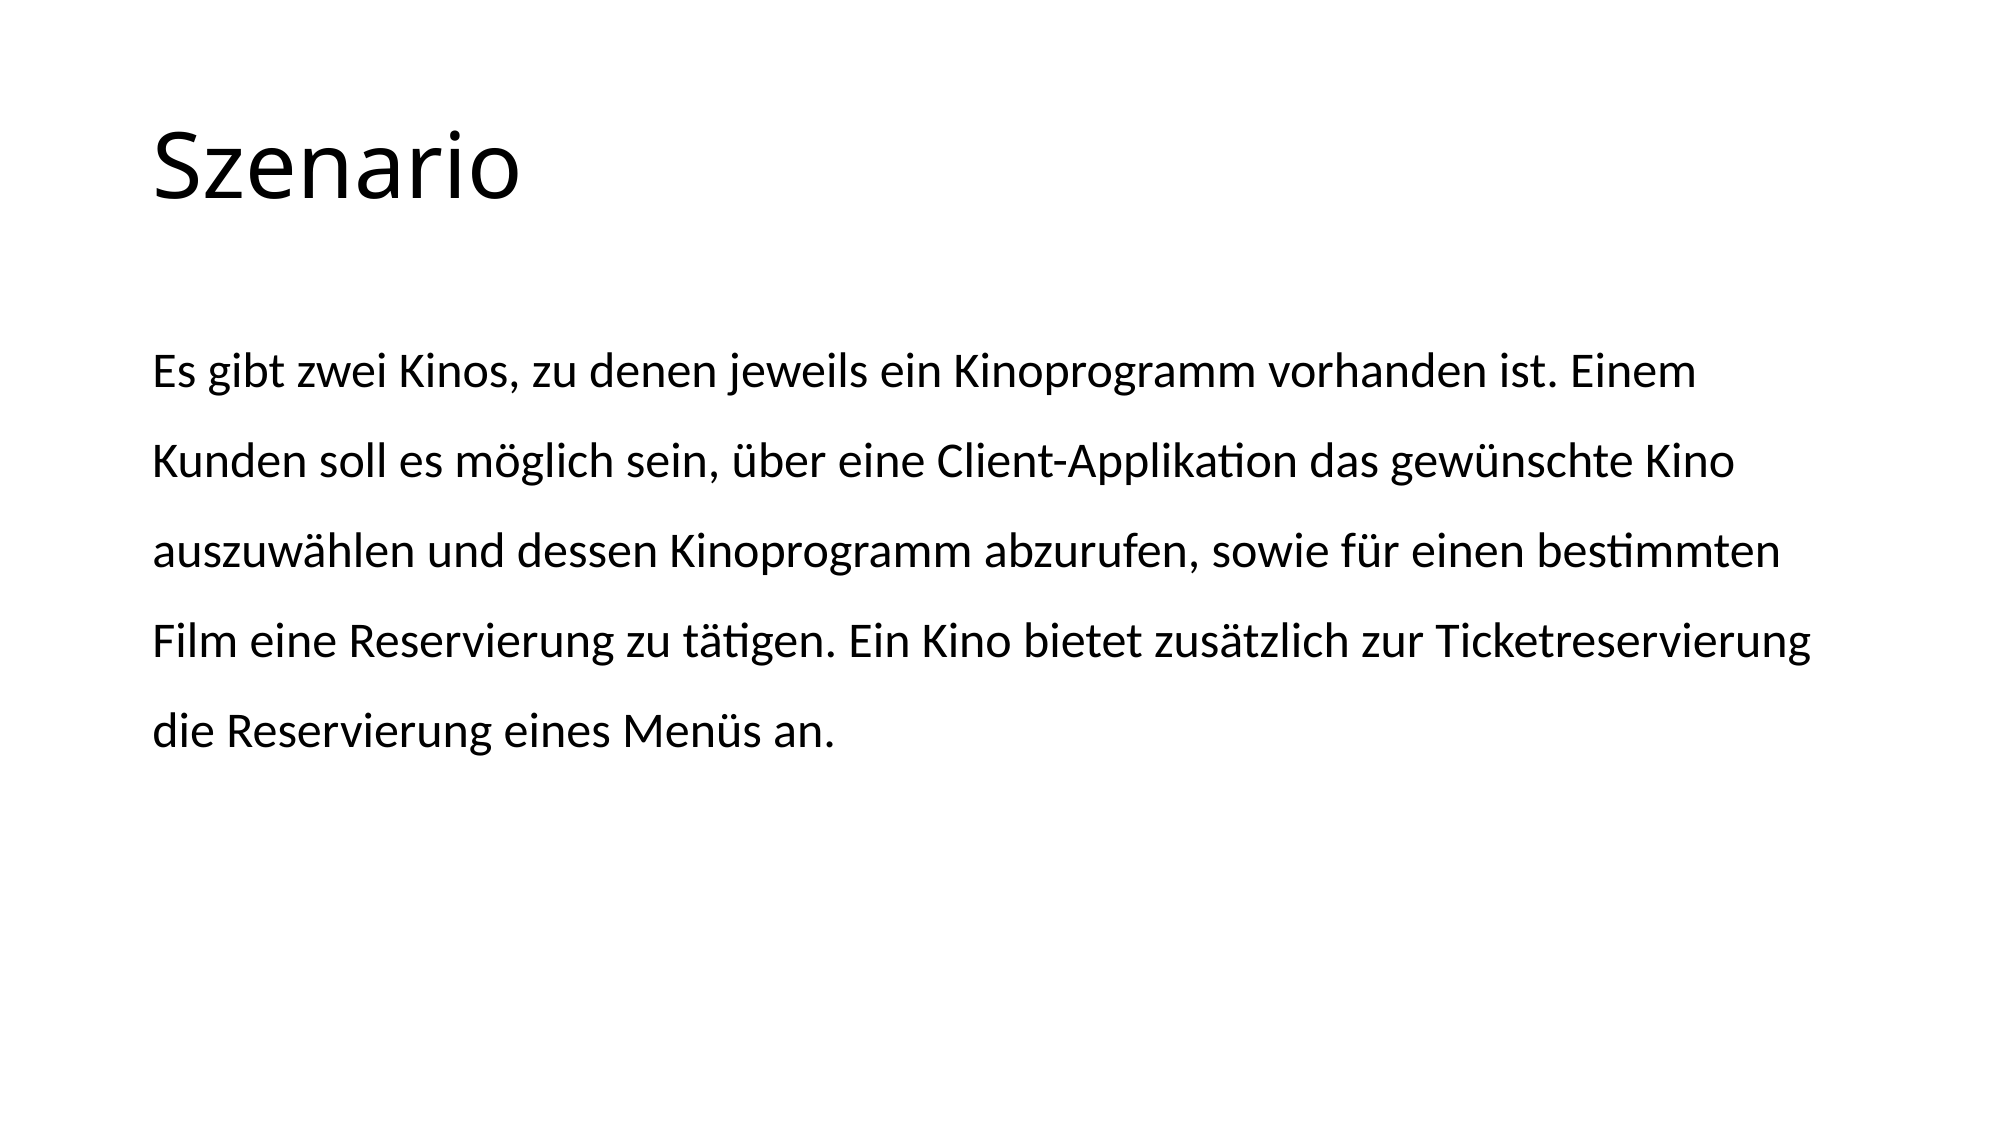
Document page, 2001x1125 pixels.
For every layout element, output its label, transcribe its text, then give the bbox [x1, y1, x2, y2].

list Es gibt zwei Kinos, zu denen jeweils ein Kinoprogramm vorhanden ist. Einem Kunden soll es möglich sein, über eine Client-Applikation das gewünschte Kino auszuwählen und dessen Kinoprogramm abzurufen, sowie für einen bestimmten Film eine Reservierung zu tätigen. Ein Kino bietet zusätzlich zur Ticketreservierung die Reservierung eines Menüs an. [137, 299, 1863, 1014]
title Szenario [137, 59, 1863, 278]
